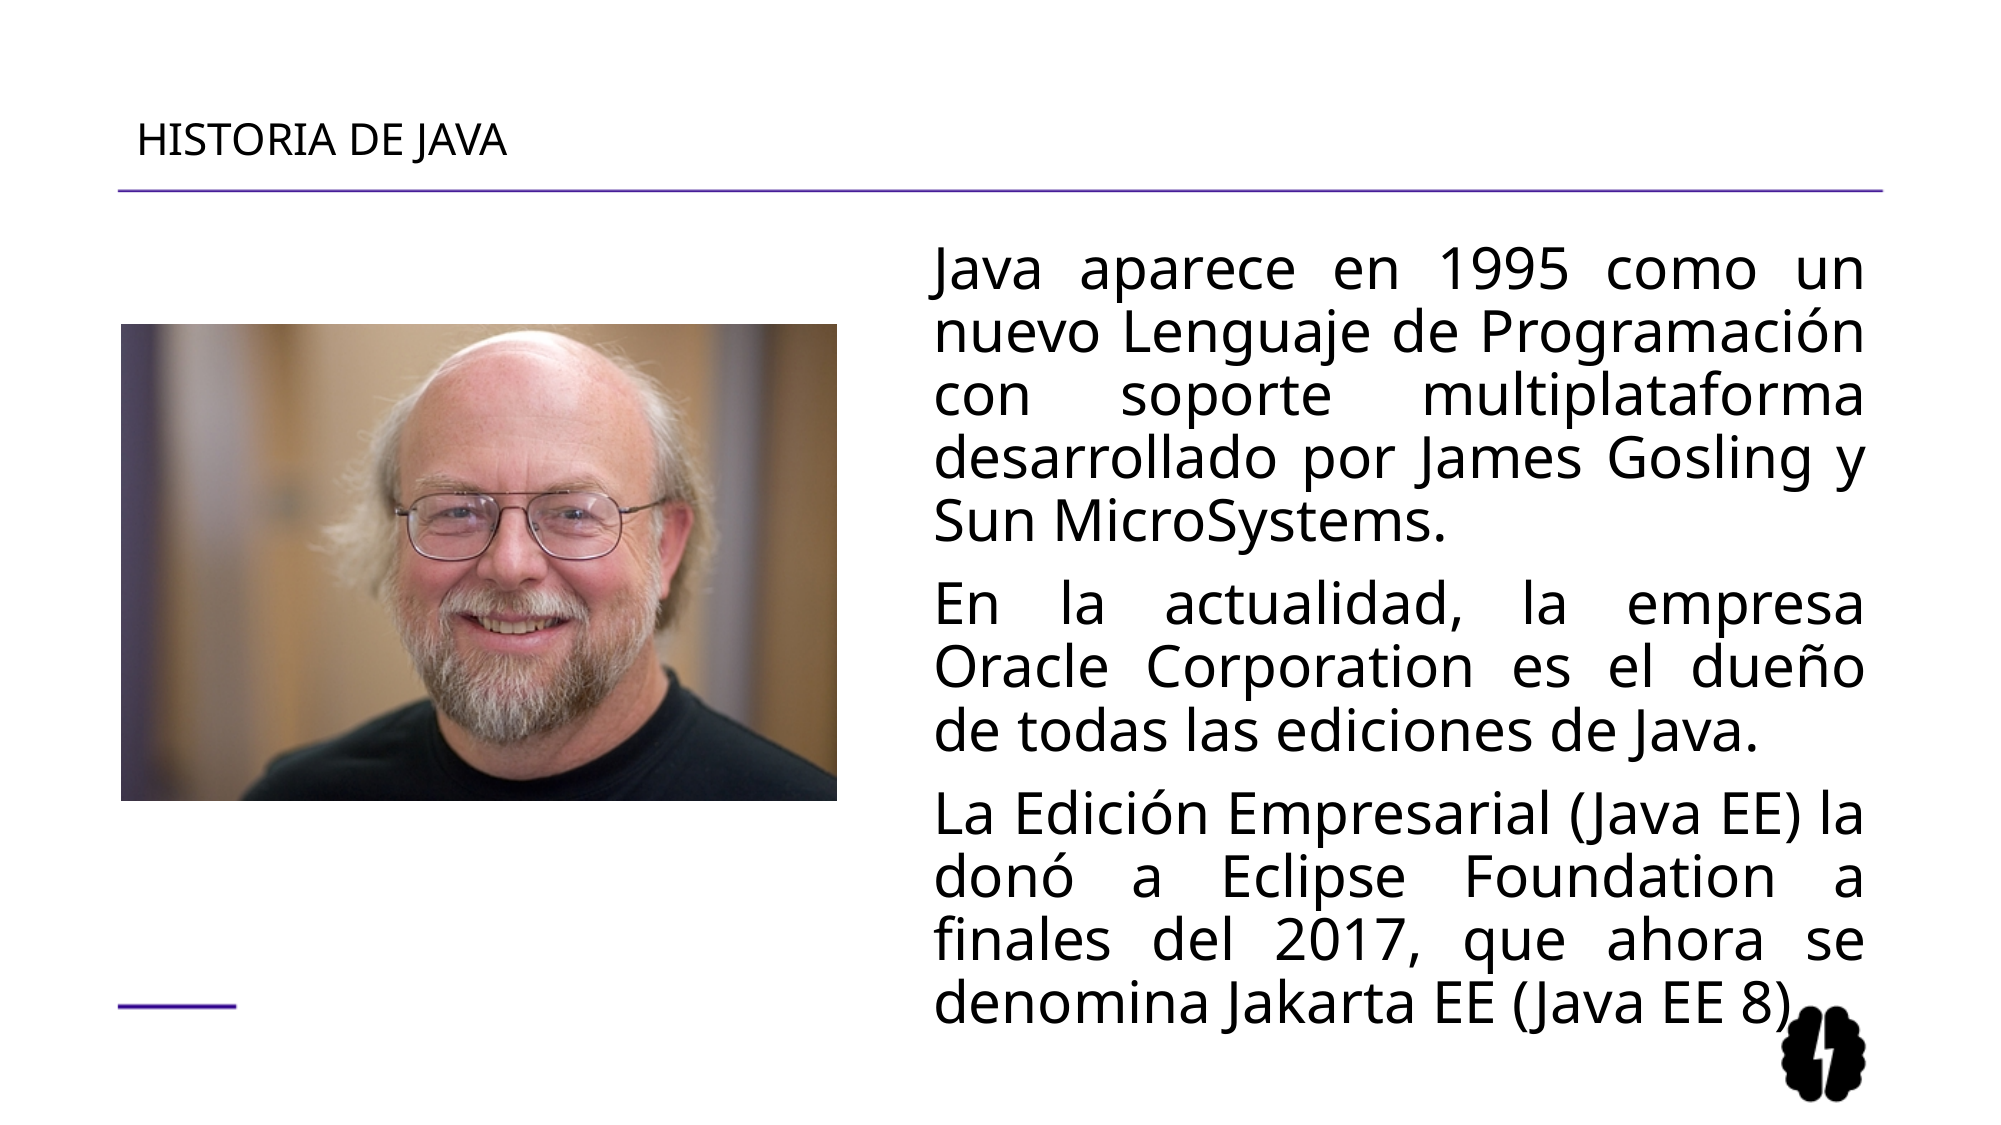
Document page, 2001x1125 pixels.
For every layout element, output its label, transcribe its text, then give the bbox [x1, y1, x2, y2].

picture [0, 0, 2001, 1125]
title HISTORIA DE JAVA [121, 110, 1882, 173]
list Java aparece en 1995 como un nuevo Lenguaje de Programación con soporte multiplataforma desarrollado por James Gosling y Sun MicroSystems. En la actualidad, la empresa Oracle Corporation es el dueño de todas las ediciones de Java. La Edición Empresarial (Java EE) la donó a Eclipse Foundation a finales del 2017, que ahora se denomina Jakarta EE (Java EE 8) [918, 231, 1882, 982]
